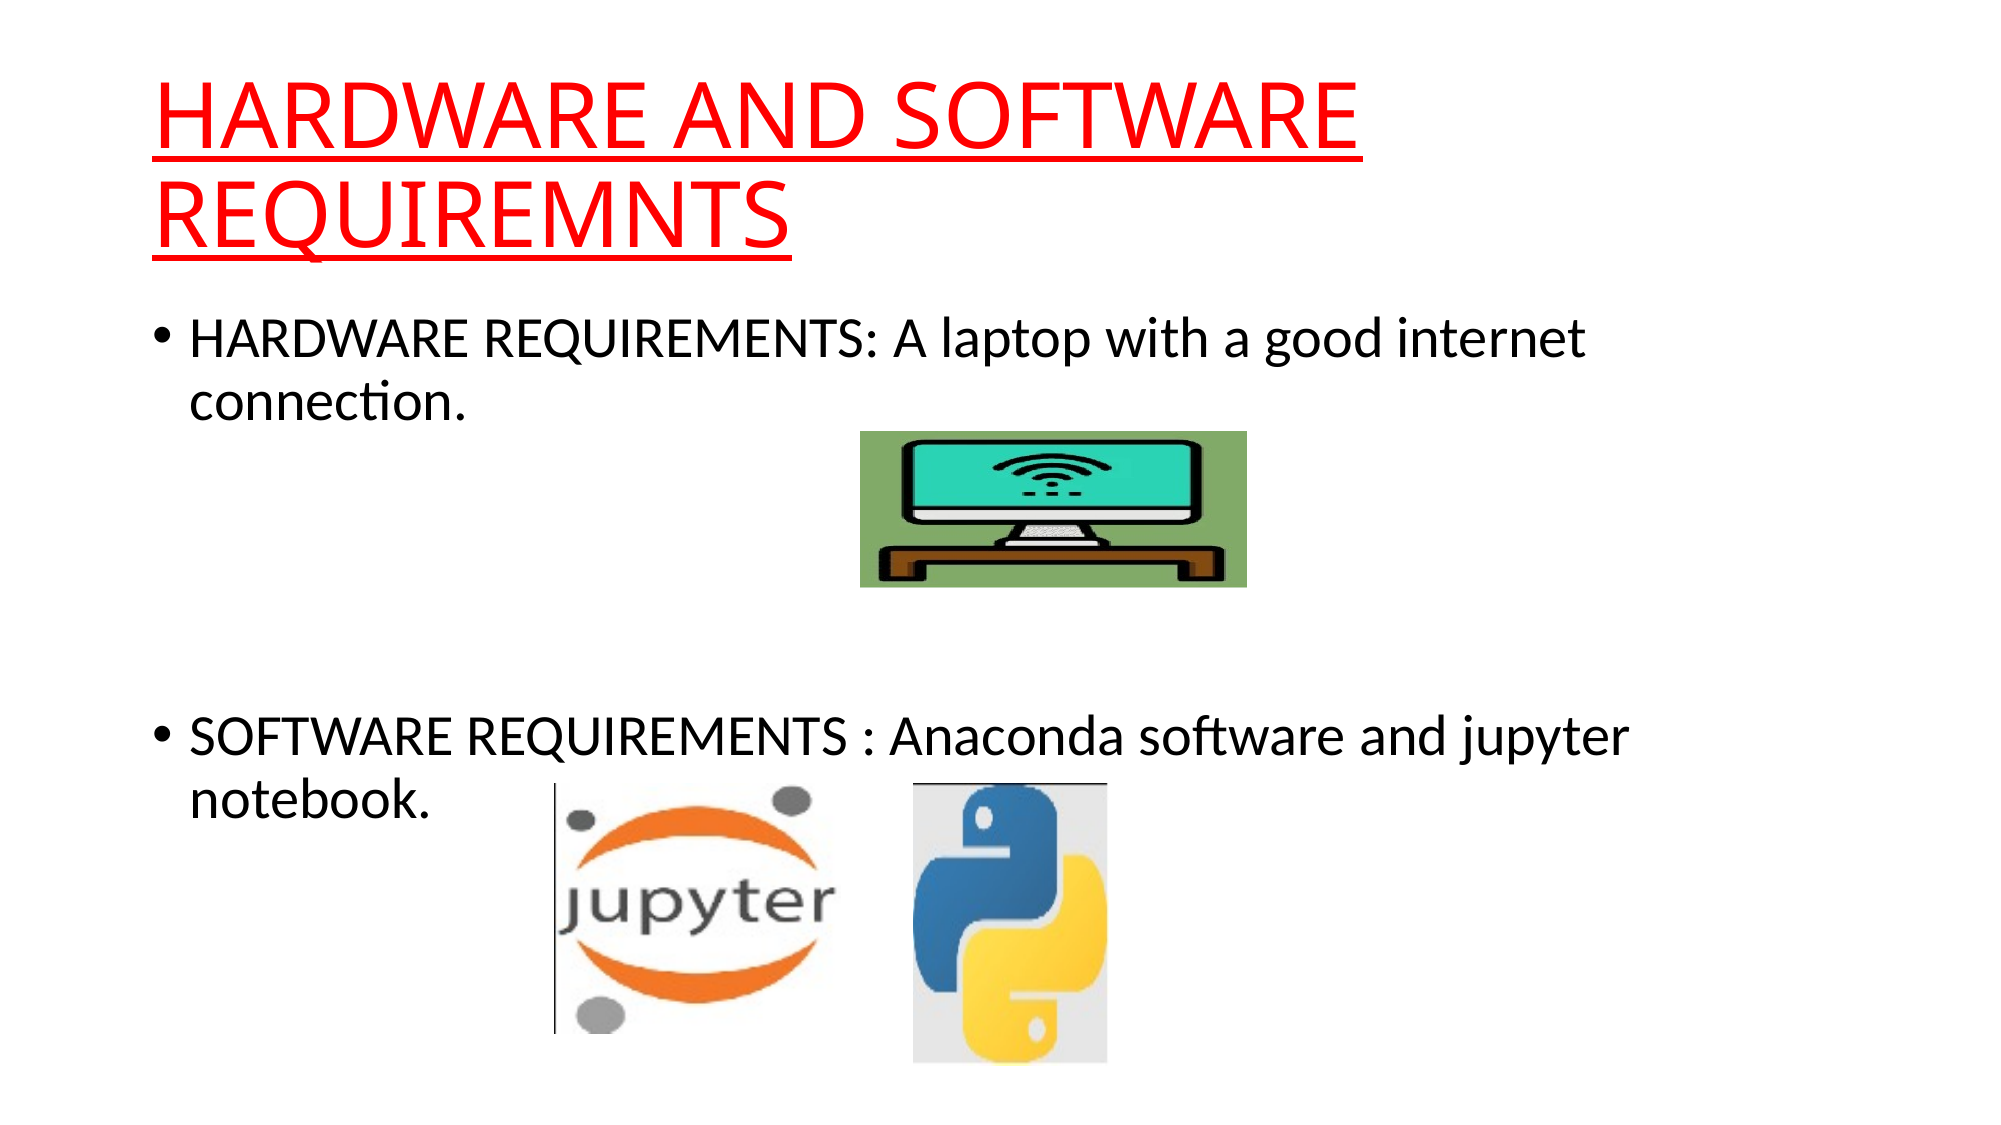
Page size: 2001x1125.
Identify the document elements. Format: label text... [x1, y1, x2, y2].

picture [554, 783, 841, 1034]
picture [860, 431, 1247, 588]
picture [913, 783, 1109, 1066]
list HARDWARE REQUIREMENTS: A laptop with a good internet connection. SOFTWARE REQUIREMENTS : Anaconda software and jupyter notebook. [137, 299, 1863, 1084]
title HARDWARE AND SOFTWARE REQUIREMNTS [137, 59, 1863, 278]
